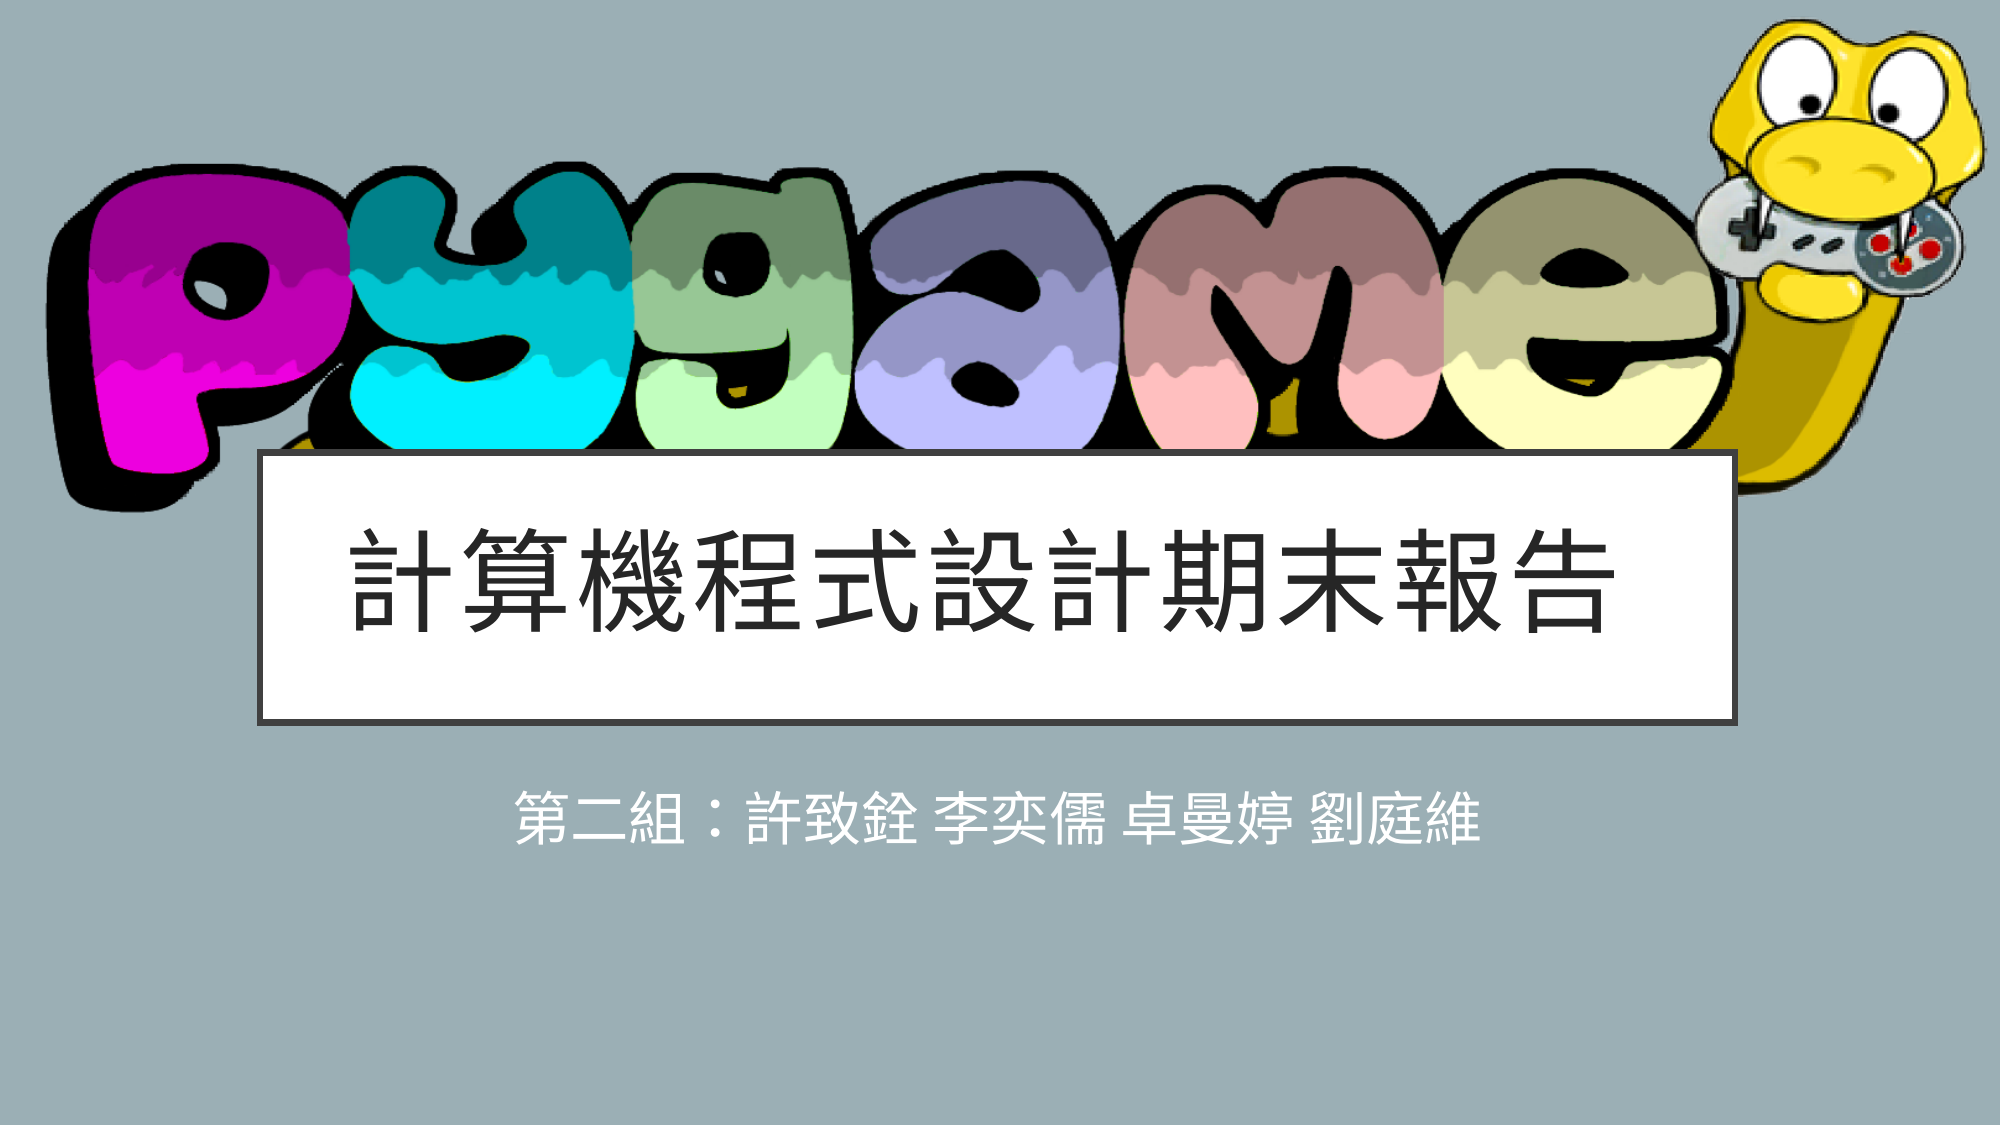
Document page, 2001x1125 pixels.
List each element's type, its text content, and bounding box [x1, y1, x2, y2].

picture [32, 0, 2000, 717]
title 計算機程式設計期末報告 [257, 717, 1738, 726]
subtitle 第二組：許致銓 李奕儒 卓曼婷 劉庭維 [439, 774, 1556, 979]
